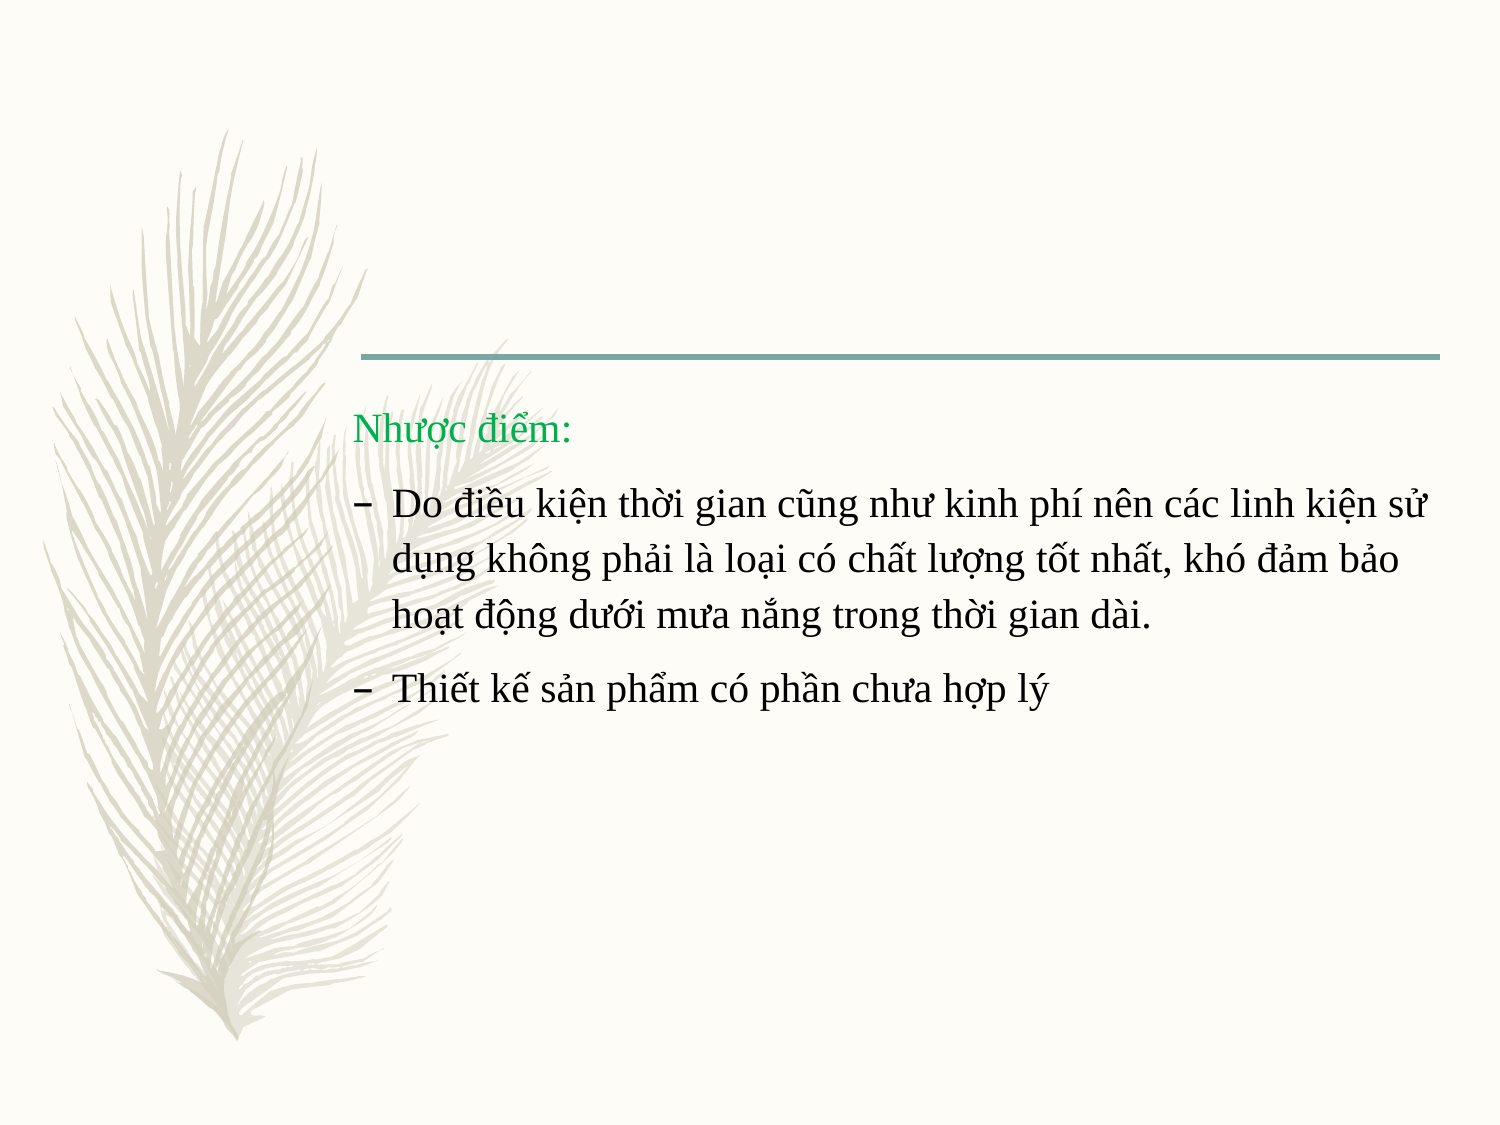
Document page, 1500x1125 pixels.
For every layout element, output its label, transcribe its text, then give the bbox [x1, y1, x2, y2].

list Nhược điểm: Do điều kiện thời gian cũng như kinh phí nên các linh kiện sử dụng không phải là loại có chất lượng tốt nhất, khó đảm bảo hoạt động dưới mưa nắng trong thời gian dài. Thiết kế sản phẩm có phần chưa hợp lý [337, 387, 1463, 1038]
